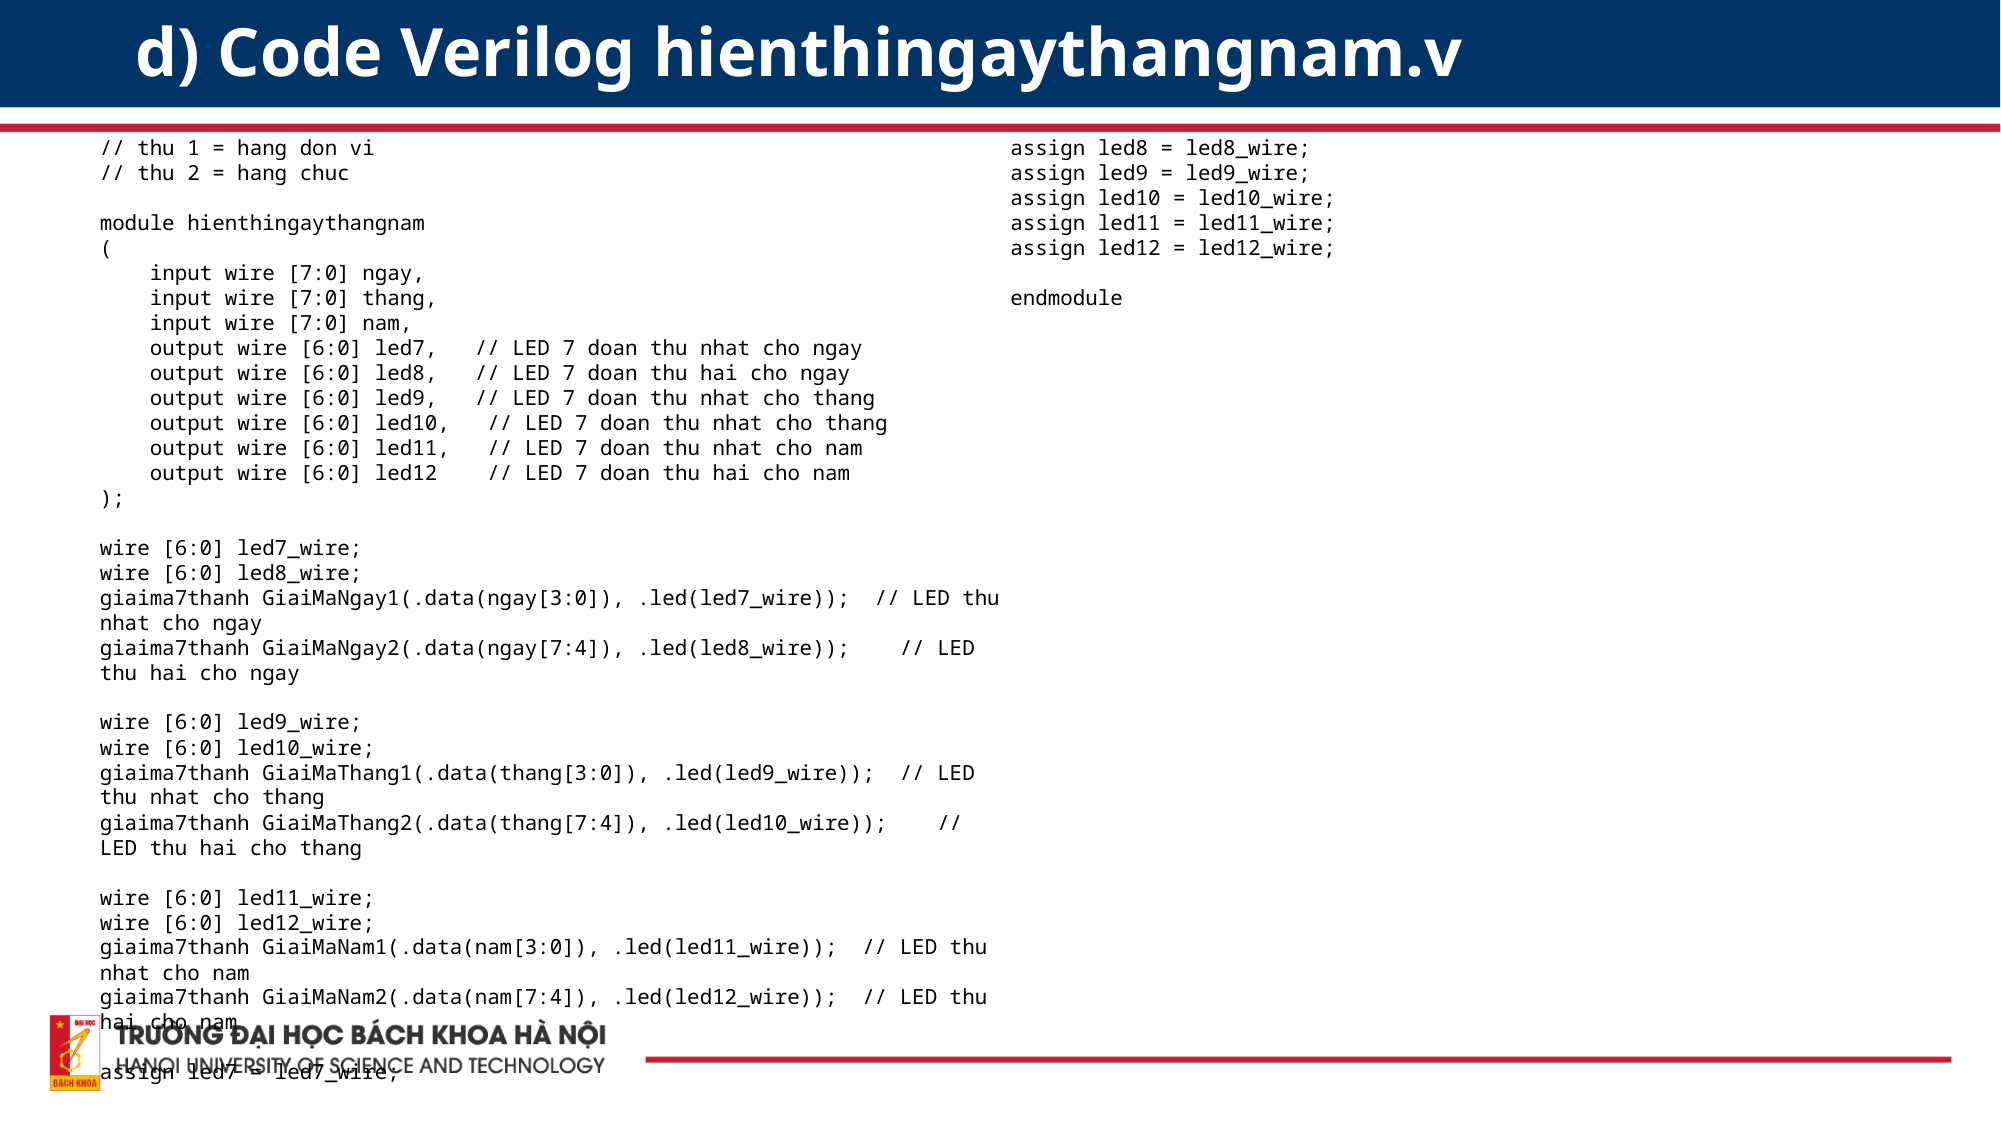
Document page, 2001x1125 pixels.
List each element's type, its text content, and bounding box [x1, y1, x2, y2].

text_box d) Code Verilog hienthingaythangnam.v [120, 11, 1879, 107]
text_box // thu 1 = hang don vi // thu 2 = hang chuc module hienthingaythangnam ( input wire [7:0] ngay, input wire [7:0] thang, input wire [7:0] nam, output wire [6:0] led7, // LED 7 doan thu nhat cho ngay output wire [6:0] led8, // LED 7 doan thu hai cho ngay output wire [6:0] led9, // LED 7 doan thu nhat cho thang output wire [6:0] led10, // LED 7 doan thu nhat cho thang output wire [6:0] led11, // LED 7 doan thu nhat cho nam output wire [6:0] led12 // LED 7 doan thu hai cho nam ); wire [6:0] led7_wire; wire [6:0] led8_wire; giaima7thanh GiaiMaNgay1(.data(ngay[3:0]), .led(led7_wire)); // LED thu nhat cho ngay giaima7thanh GiaiMaNgay2(.data(ngay[7:4]), .led(led8_wire)); // LED thu hai cho ngay wire [6:0] led9_wire; wire [6:0] led10_wire; giaima7thanh GiaiMaThang1(.data(thang[3:0]), .led(led9_wire)); // LED thu nhat cho thang giaima7thanh GiaiMaThang2(.data(thang[7:4]), .led(led10_wire)); // LED thu hai cho thang wire [6:0] led11_wire; wire [6:0] led12_wire; giaima7thanh GiaiMaNam1(.data(nam[3:0]), .led(led11_wire)); // LED thu nhat cho nam giaima7thanh GiaiMaNam2(.data(nam[7:4]), .led(led12_wire)); // LED thu hai cho nam assign led7 = led7_wire; assign led8 = led8_wire; assign led9 = led9_wire; assign led10 = led10_wire; assign led11 = led11_wire; assign led12 = led12_wire; endmodule [85, 127, 1936, 1106]
picture [0, 0, 2001, 1125]
